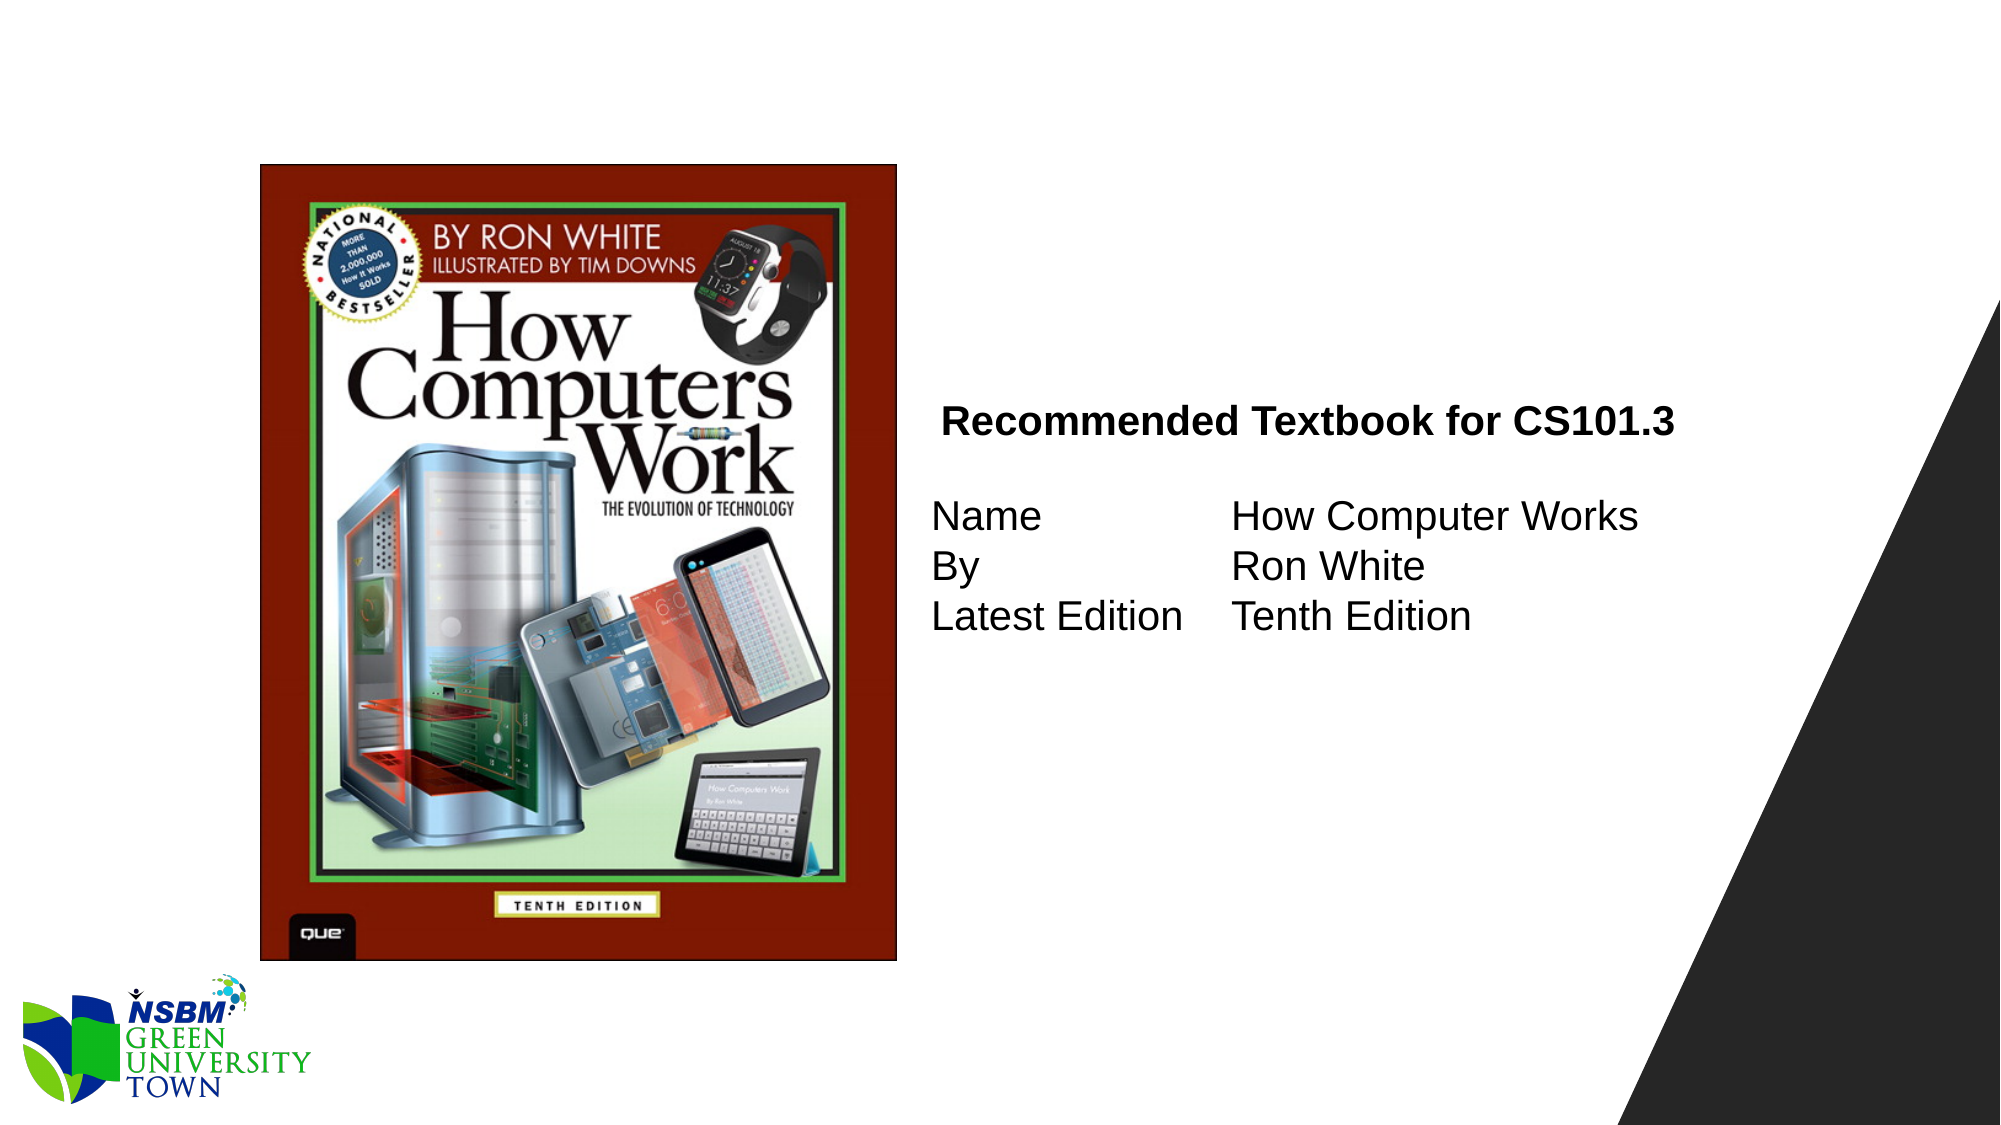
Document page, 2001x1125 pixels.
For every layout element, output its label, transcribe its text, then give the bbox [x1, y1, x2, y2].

picture [23, 974, 311, 1104]
text_box Recommended Textbook for CS101.3 Name How Computer Works By Ron White Latest Edition Tenth Edition [897, 386, 2000, 647]
text_box [1616, 647, 2000, 1125]
text_box [1958, 299, 2000, 386]
picture [260, 164, 897, 961]
